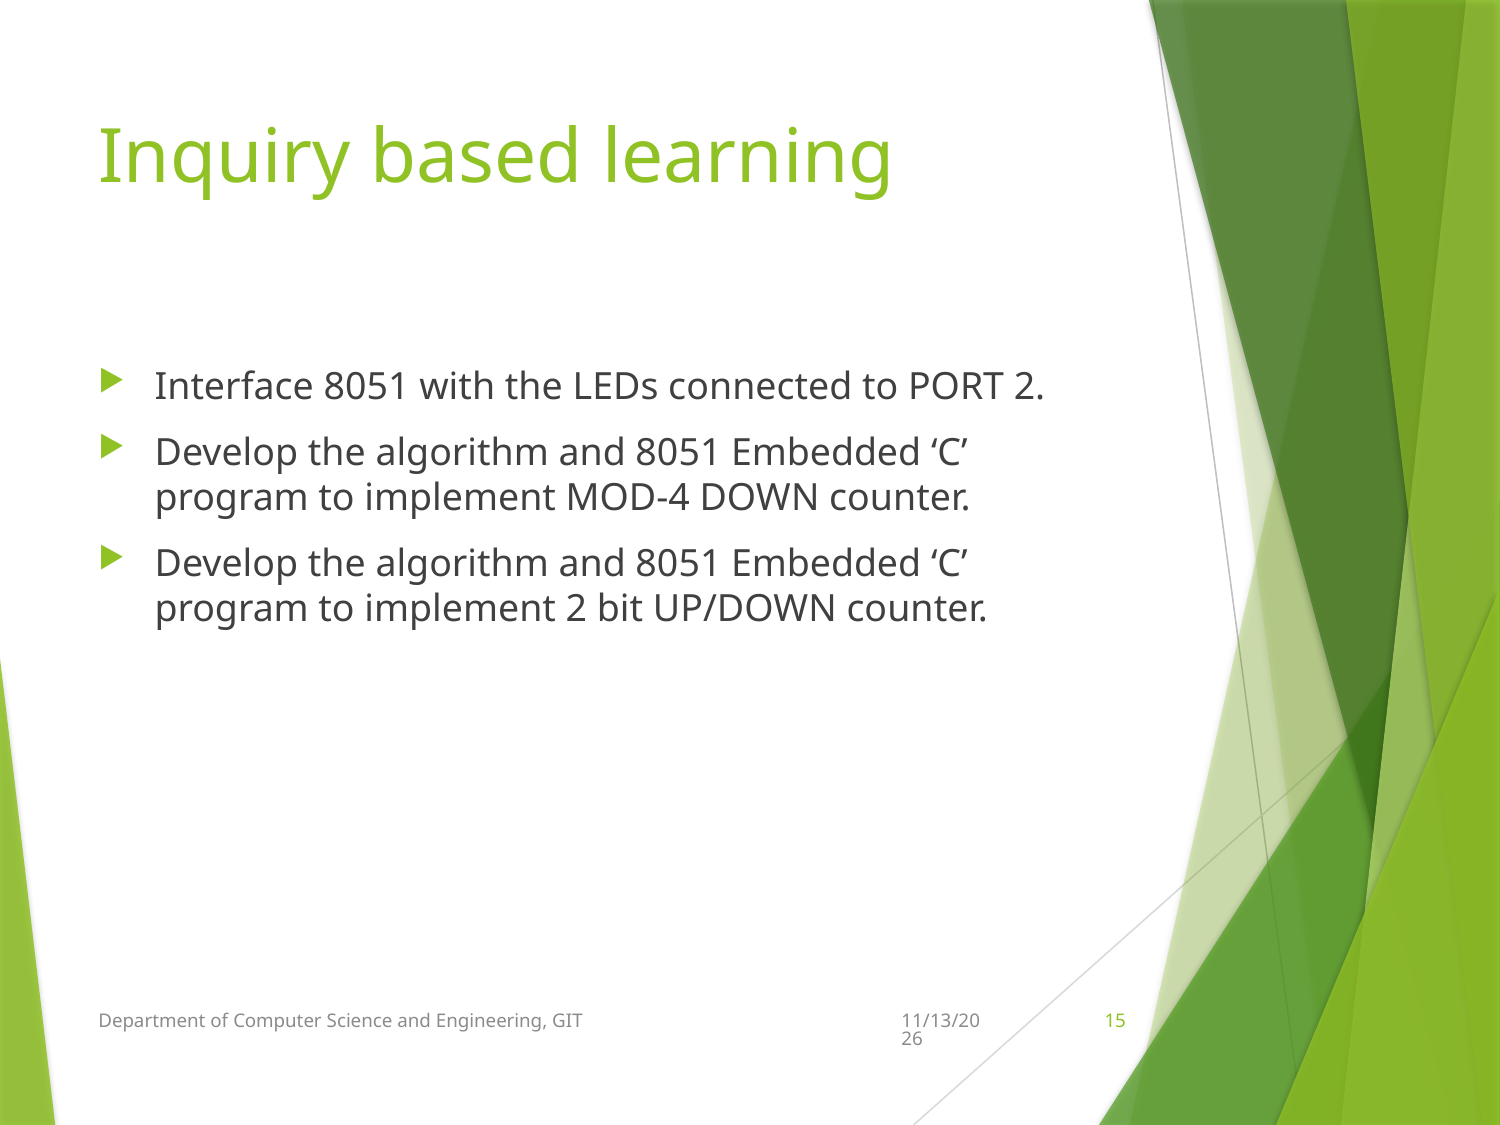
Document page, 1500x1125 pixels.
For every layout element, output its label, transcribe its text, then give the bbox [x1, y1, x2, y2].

title Inquiry based learning [83, 99, 1141, 317]
footer Department of Computer Science and Engineering, GIT [83, 991, 859, 1051]
slide_number 15 [1056, 991, 1141, 1051]
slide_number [886, 991, 999, 1051]
list Interface 8051 with the LEDs connected to PORT 2. Develop the algorithm and 8051 Embedded ‘C’ program to implement MOD-4 DOWN counter. Develop the algorithm and 8051 Embedded ‘C’ program to implement 2 bit UP/DOWN counter. [83, 354, 1141, 992]
